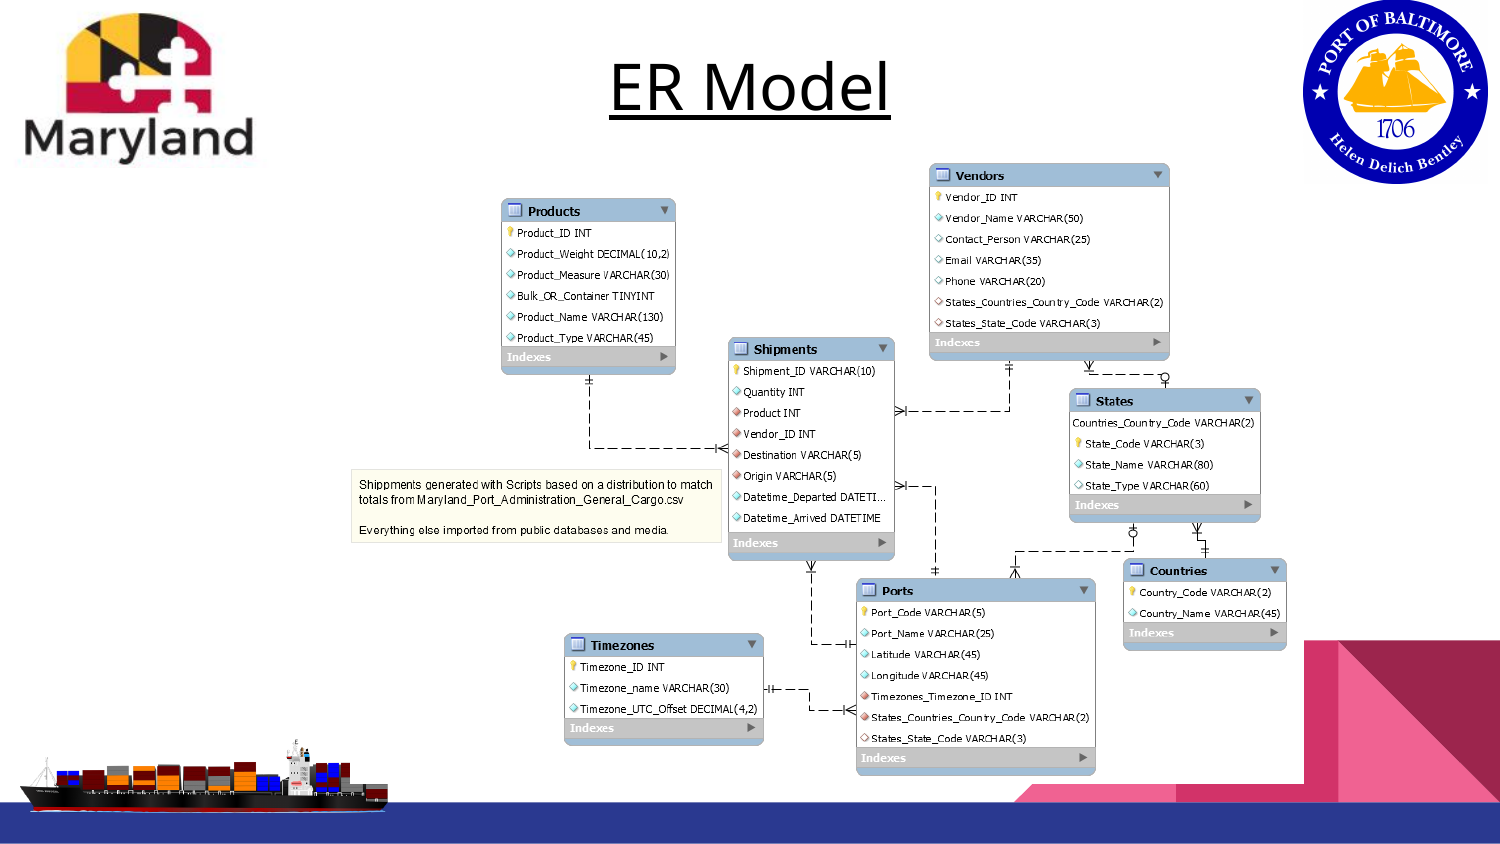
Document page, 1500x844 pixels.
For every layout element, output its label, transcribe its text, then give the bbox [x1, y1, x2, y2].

picture [19, 0, 1488, 844]
picture [0, 0, 292, 168]
text_box ER Model [357, 30, 1143, 151]
